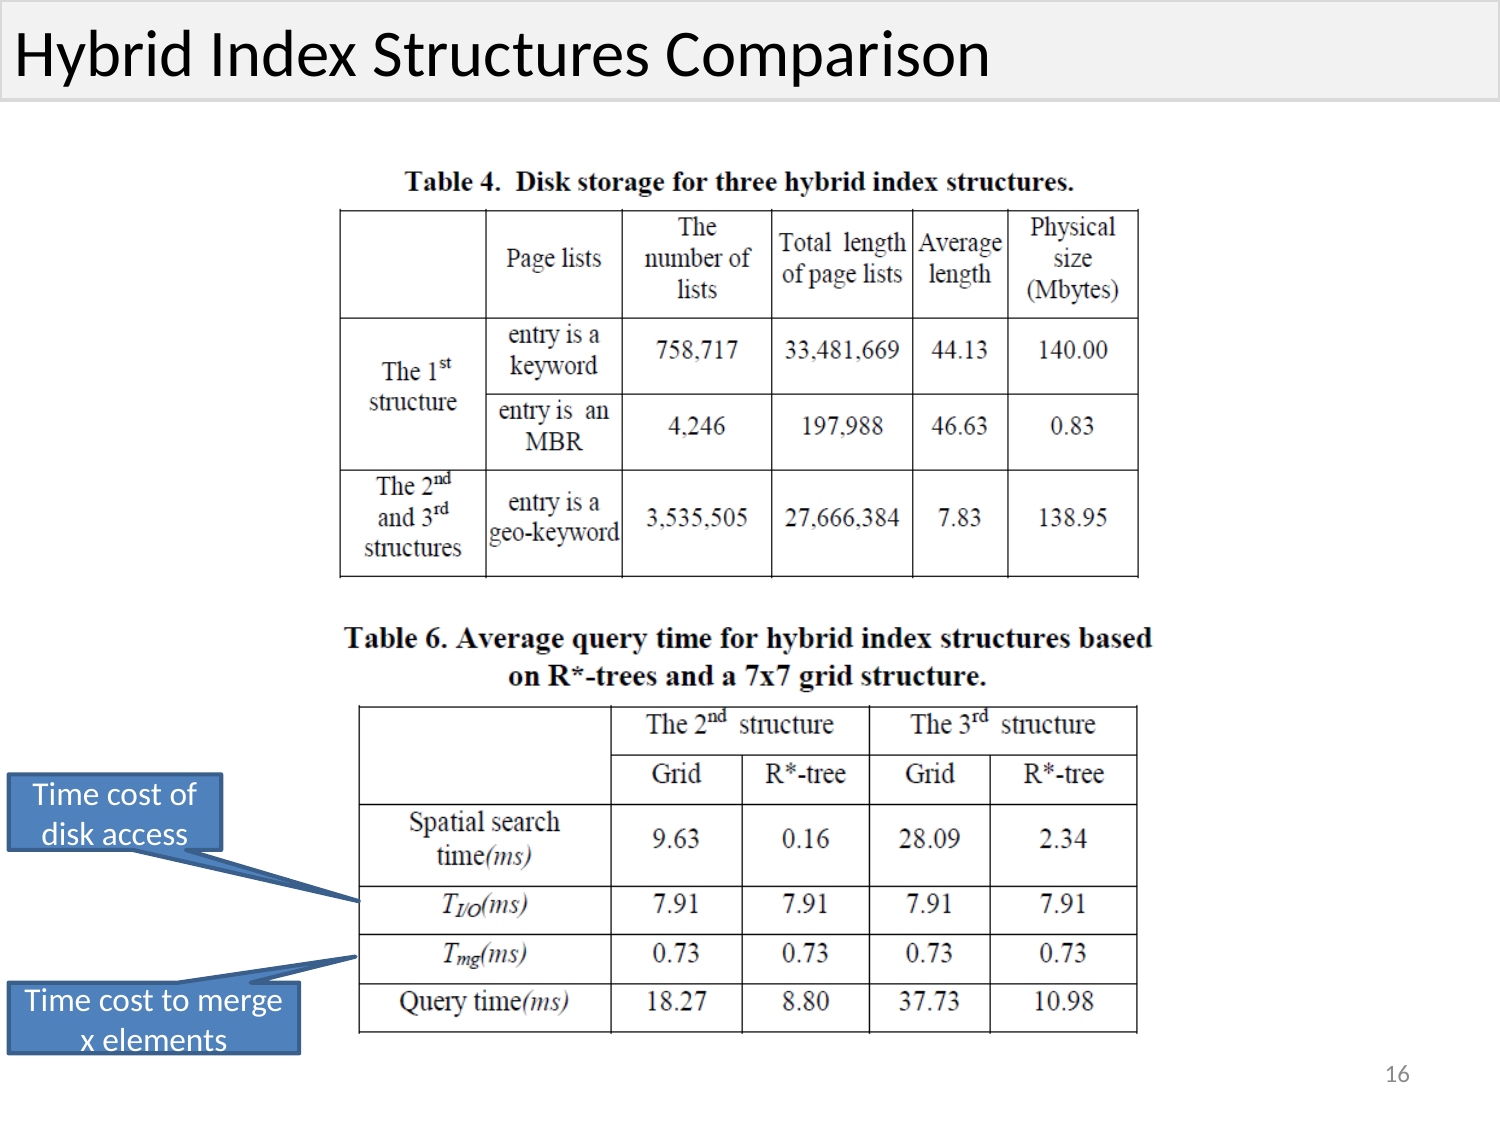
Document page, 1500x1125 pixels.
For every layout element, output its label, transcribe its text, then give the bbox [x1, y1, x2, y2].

picture [312, 162, 1201, 1047]
text_box Time cost to merge x elements [6, 961, 307, 1056]
text_box Hybrid Index Structures Comparison [0, 0, 1500, 102]
text_box Time cost of disk access [6, 772, 307, 892]
slide_number 16 [1074, 1042, 1425, 1103]
